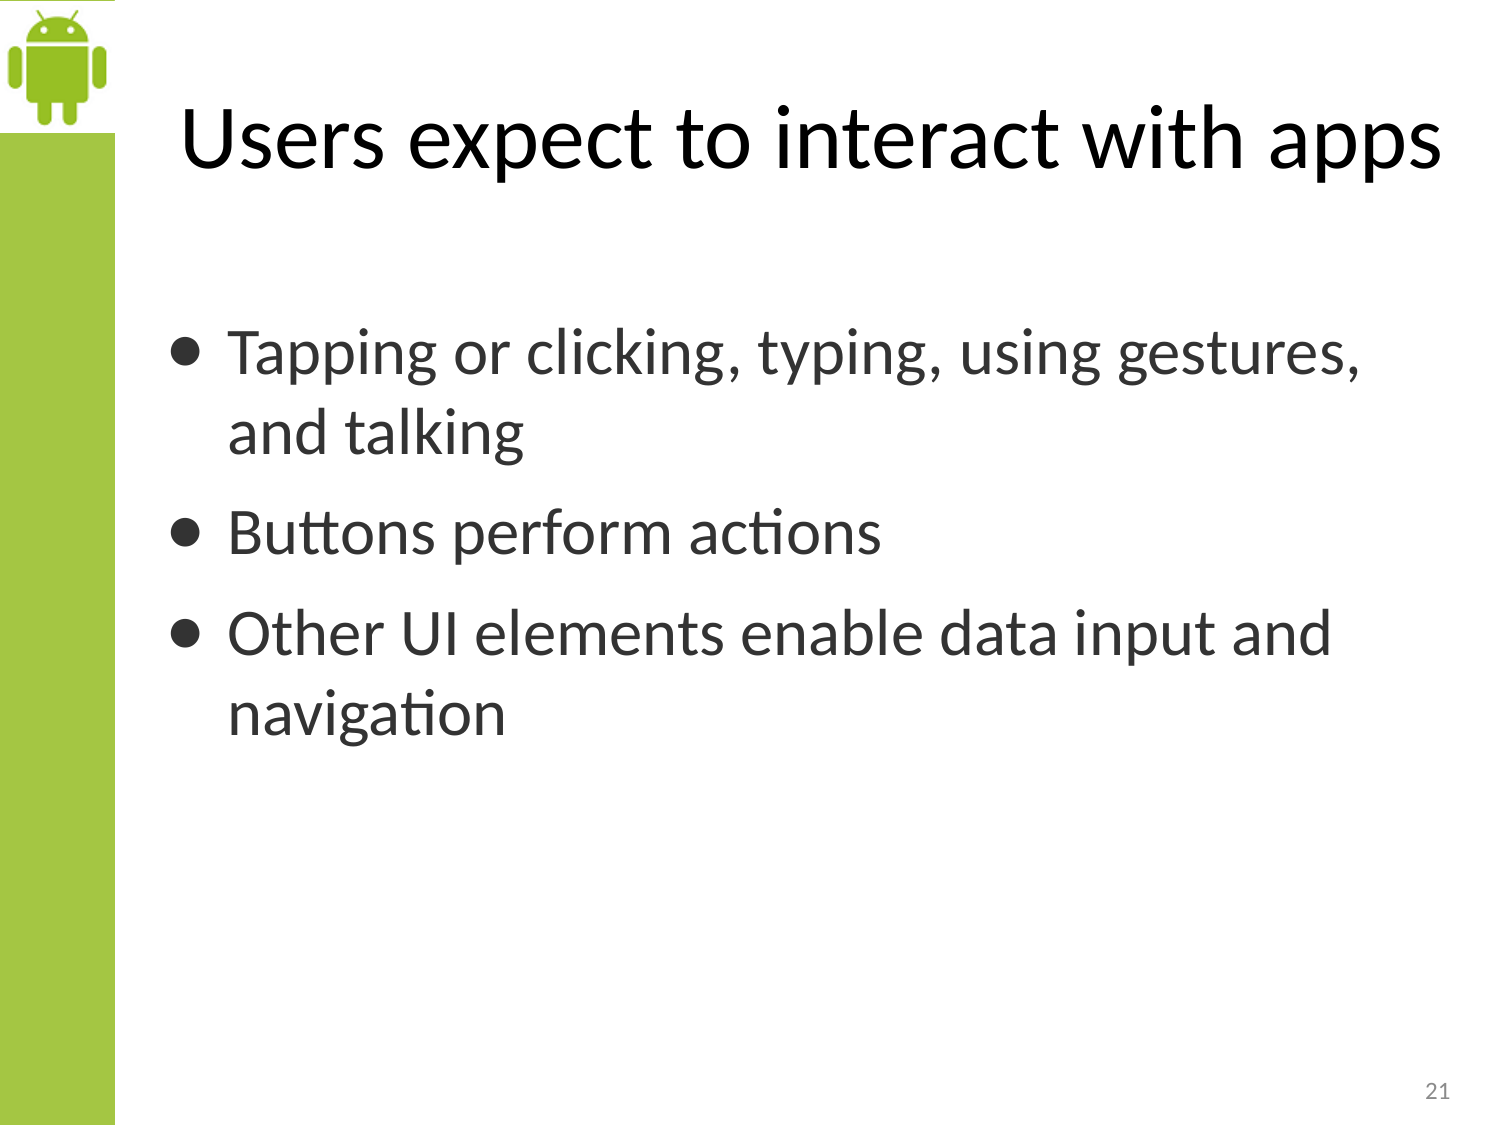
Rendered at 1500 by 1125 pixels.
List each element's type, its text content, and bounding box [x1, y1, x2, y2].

slide_number 21 [1115, 1059, 1466, 1120]
list Tapping or clicking, typing, using gestures, and talking Buttons perform actions Other UI elements enable data input and navigation [137, 299, 1488, 1043]
title Users expect to interact with apps [137, 38, 1488, 227]
picture [0, 1, 116, 133]
